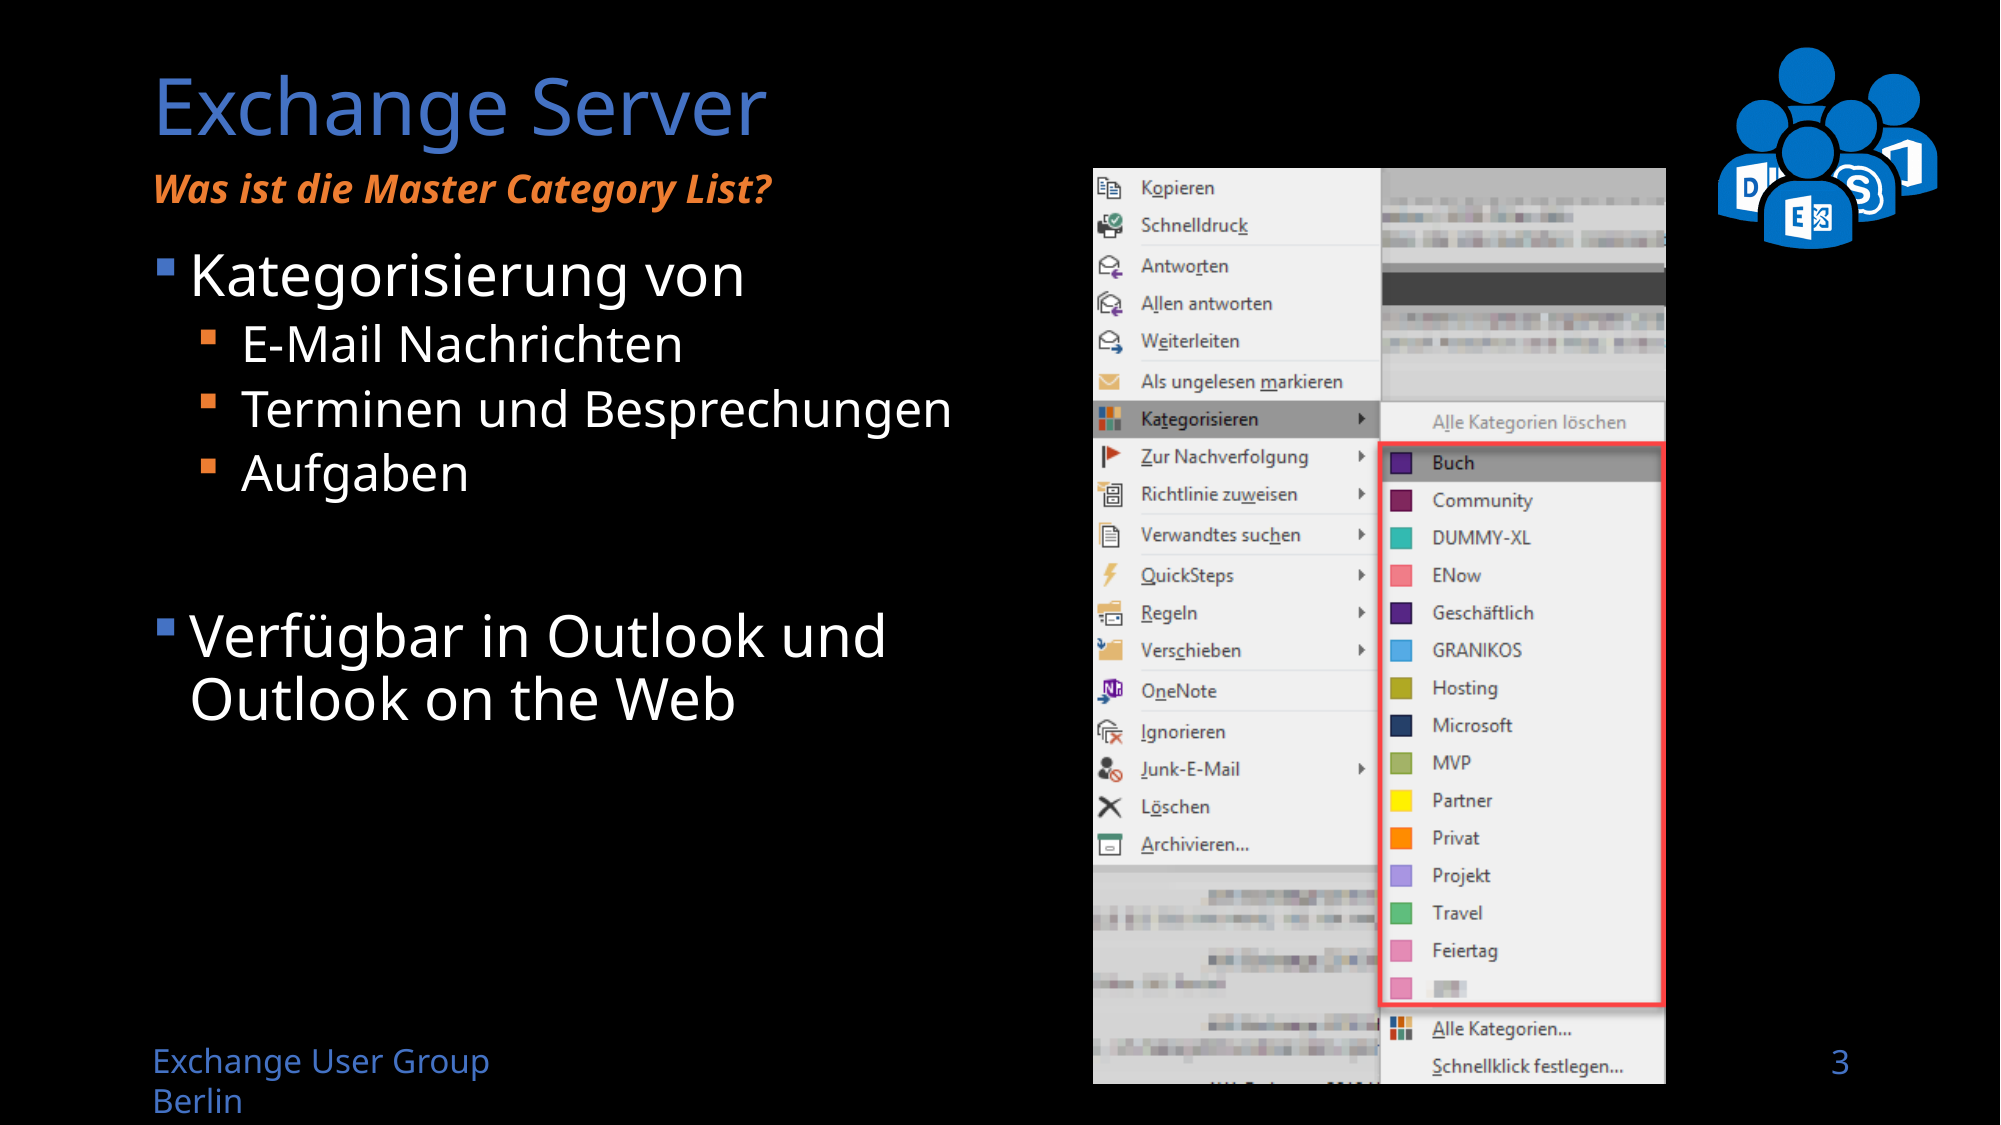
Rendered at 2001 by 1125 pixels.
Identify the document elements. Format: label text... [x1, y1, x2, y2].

list Was ist die Master Category List? [137, 162, 1584, 224]
list Kategorisierung von E-Mail Nachrichten Terminen und Besprechungen Aufgaben Verfügbar in Outlook und Outlook on the Web [137, 238, 988, 1014]
title Exchange Server [137, 59, 1666, 161]
picture [1093, 168, 1666, 1084]
picture [1718, 38, 1938, 258]
